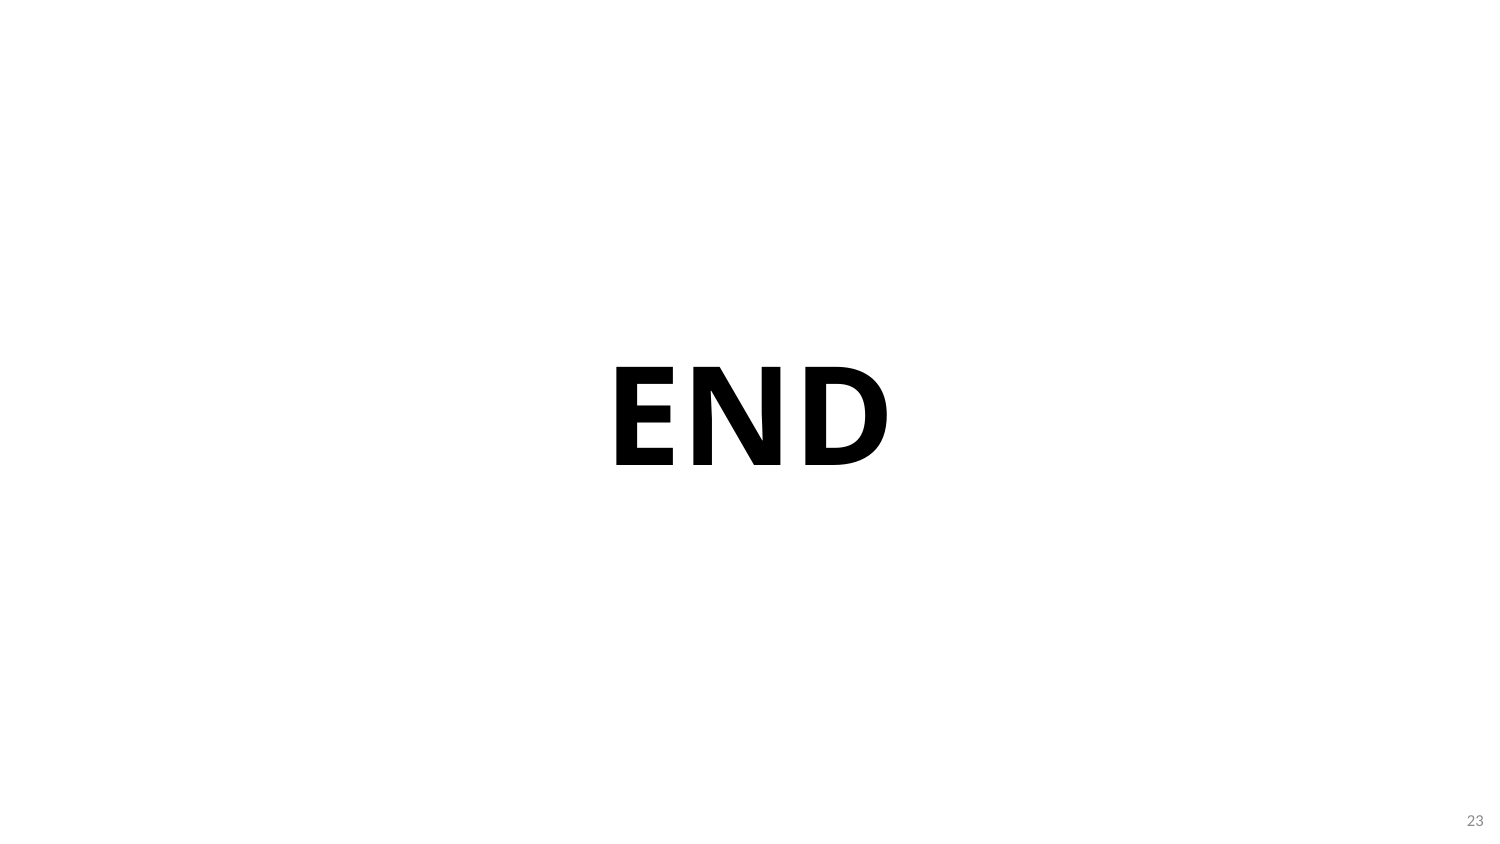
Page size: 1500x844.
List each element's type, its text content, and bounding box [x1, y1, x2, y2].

title END [0, 0, 1500, 843]
